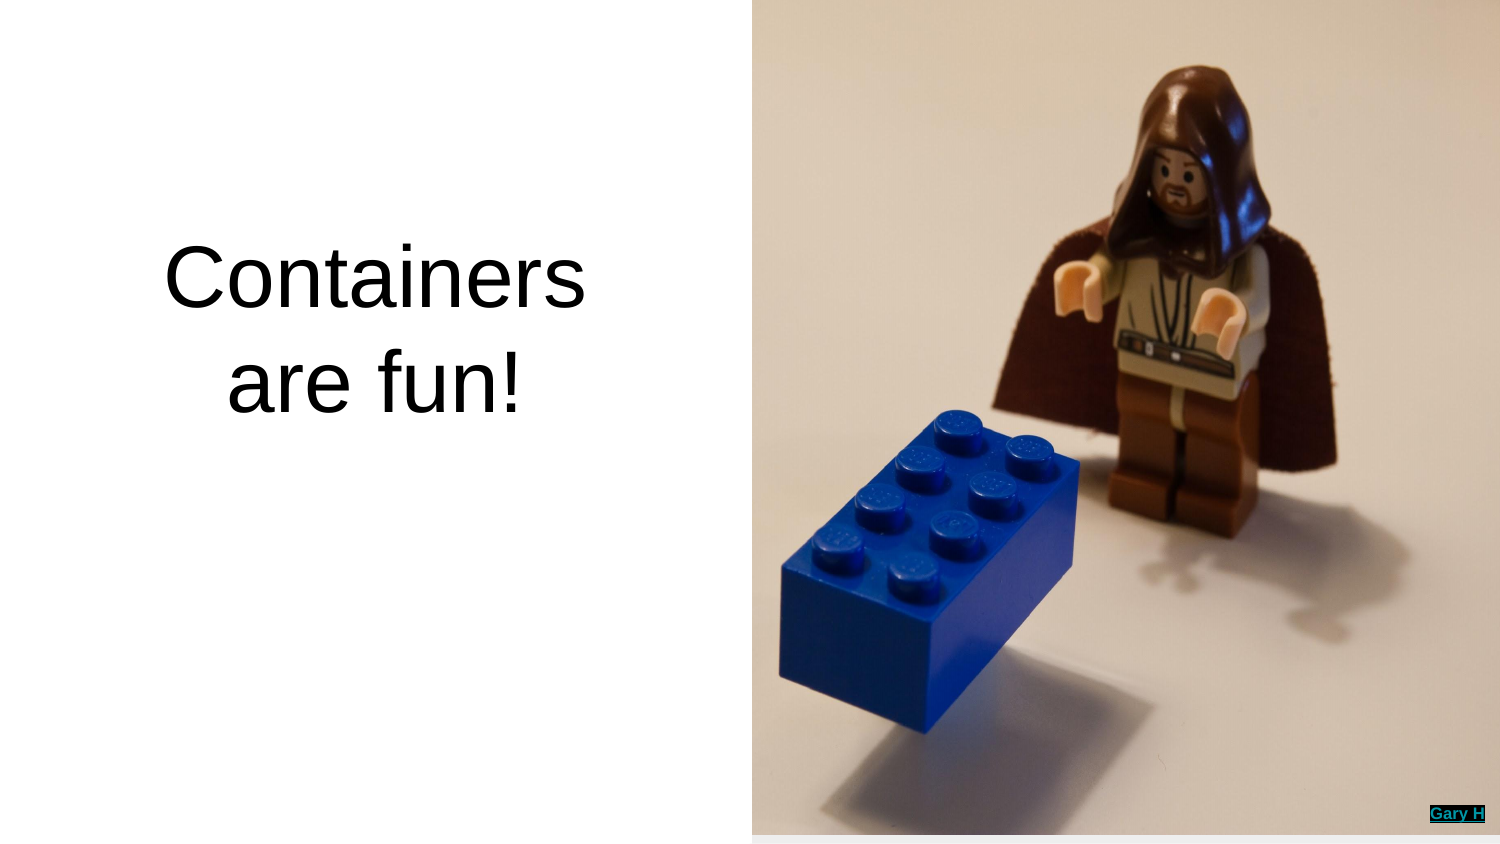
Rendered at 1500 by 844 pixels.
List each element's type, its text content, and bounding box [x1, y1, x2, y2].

title Containers are fun! [43, 202, 708, 446]
text_box [0, 0, 752, 844]
picture [751, 0, 1500, 835]
